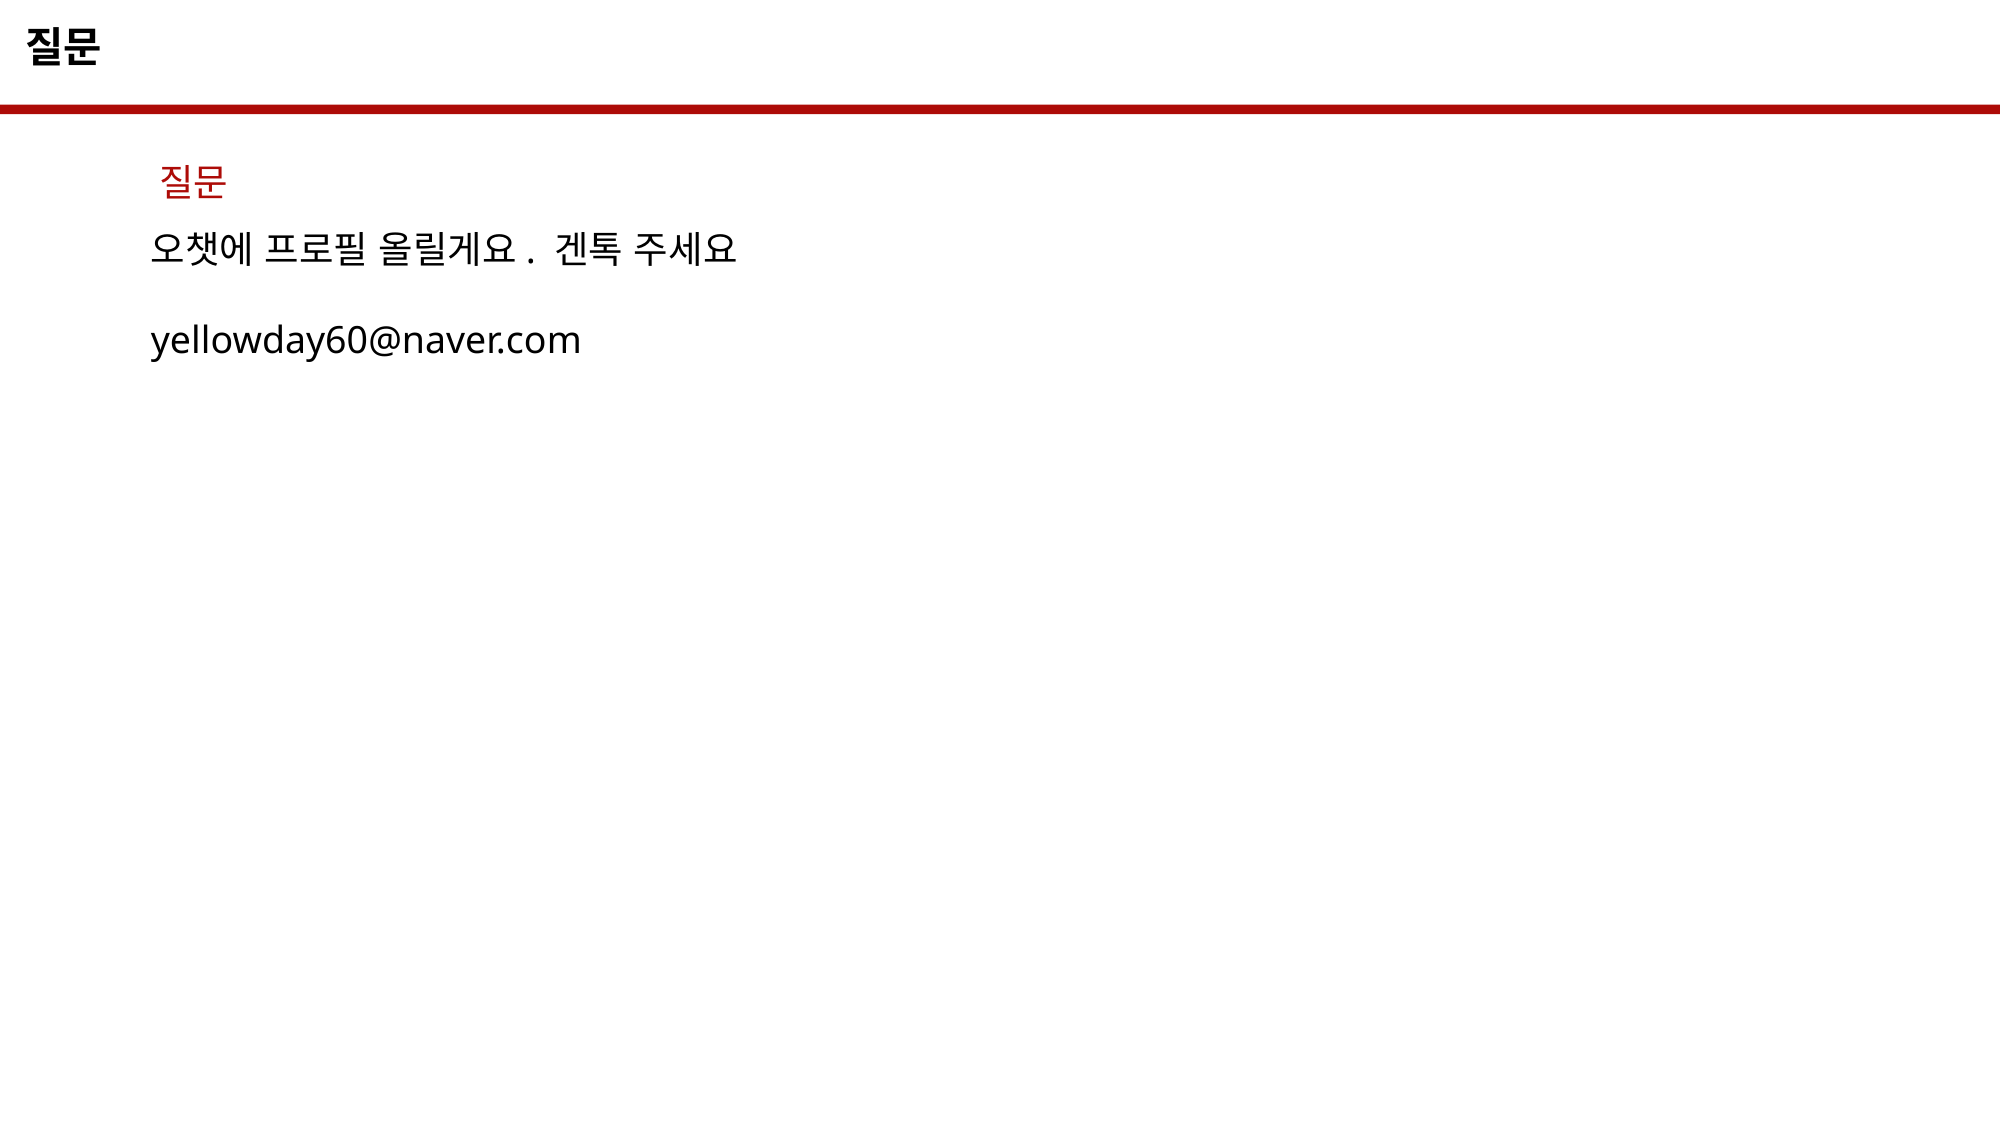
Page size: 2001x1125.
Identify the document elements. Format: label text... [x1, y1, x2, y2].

text_box 질문 [144, 151, 917, 211]
text_box 오챗에 프로필 올릴게요. 겐톡 주세요 yellowday60@naver.com [136, 218, 753, 369]
text_box 질문 [10, 13, 335, 79]
text_box [0, 104, 2000, 115]
